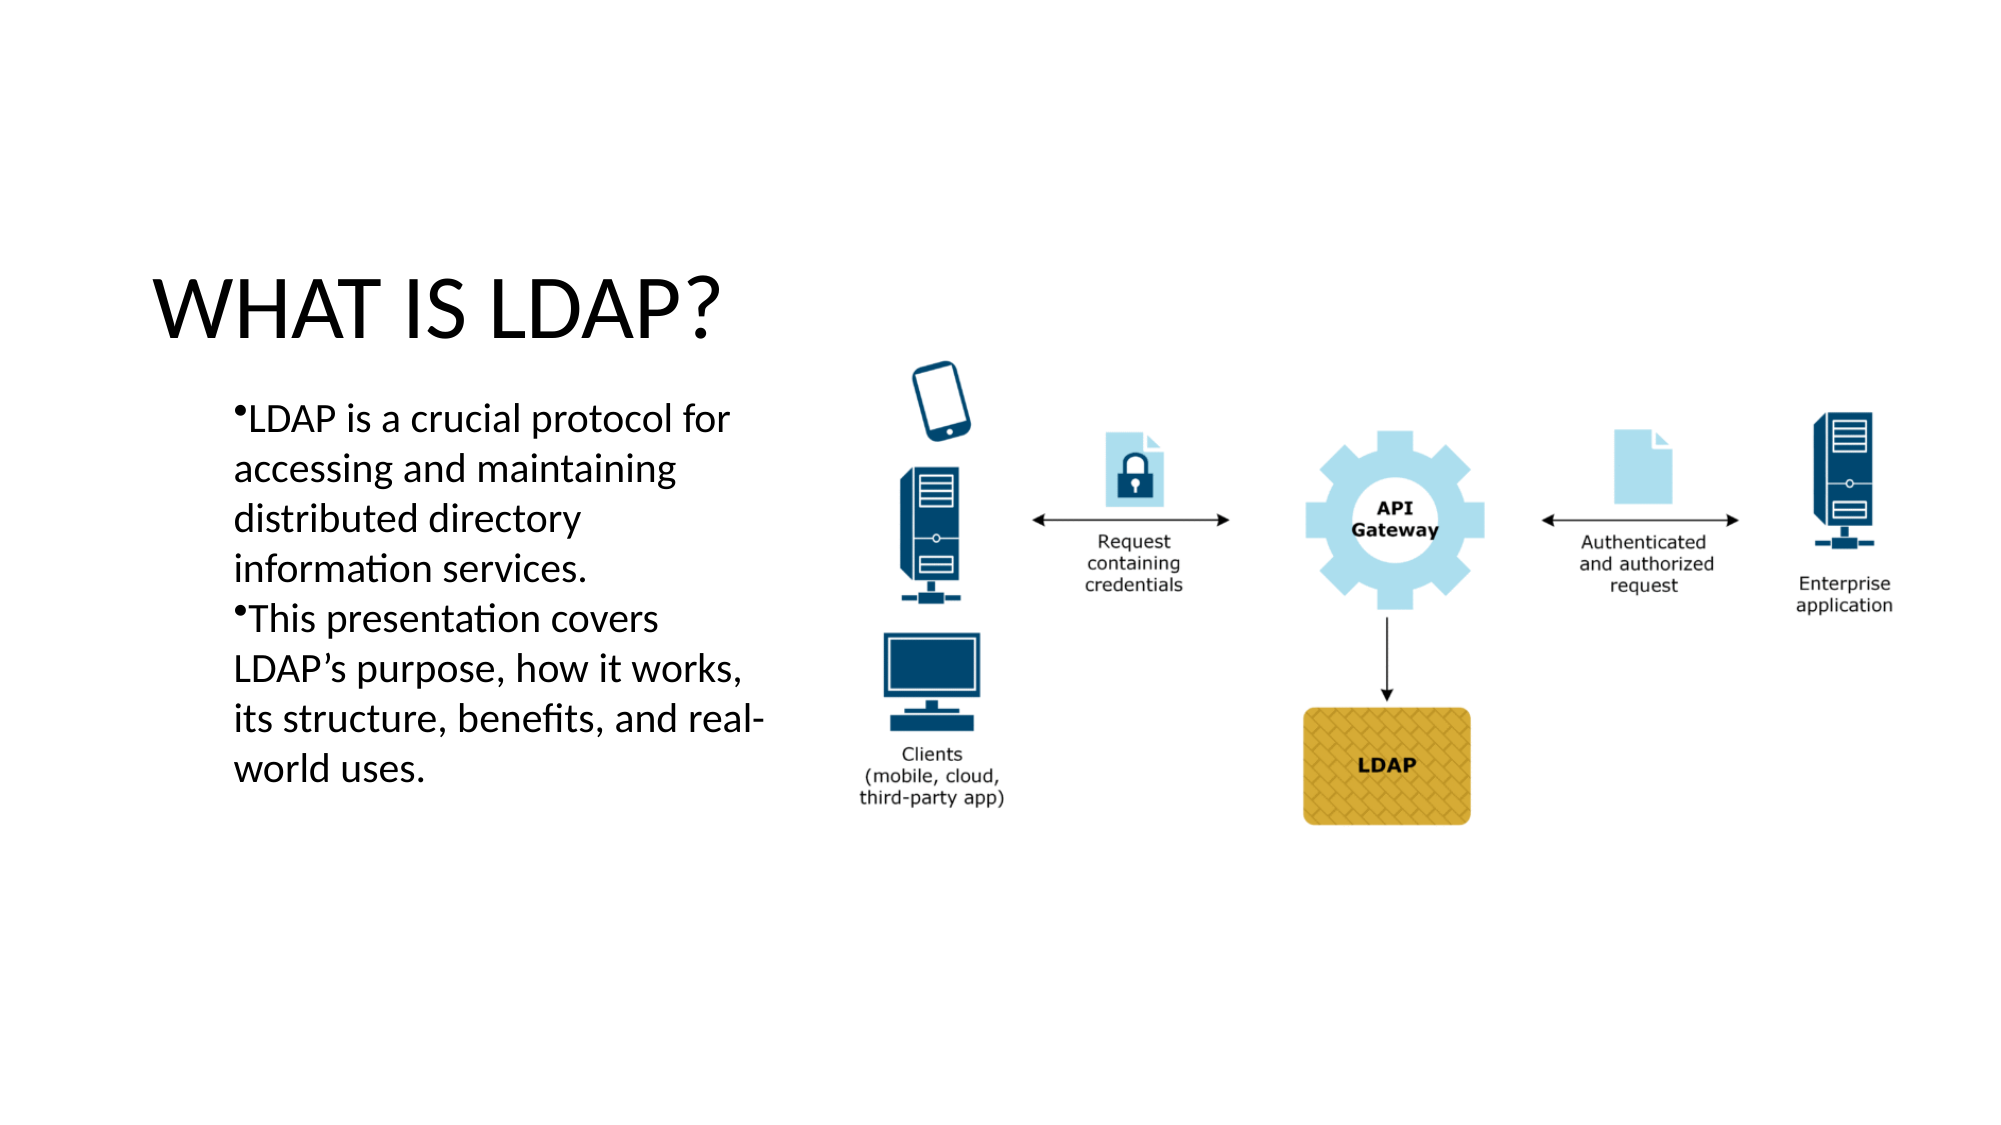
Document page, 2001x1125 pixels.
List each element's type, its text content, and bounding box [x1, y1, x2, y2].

picture [832, 324, 1919, 862]
text_box LDAP is a crucial protocol for accessing and maintaining distributed directory information services. This presentation covers LDAP’s purpose, how it works, its structure, benefits, and real-world uses. [218, 383, 794, 799]
text_box WHAT IS LDAP? [137, 252, 874, 385]
